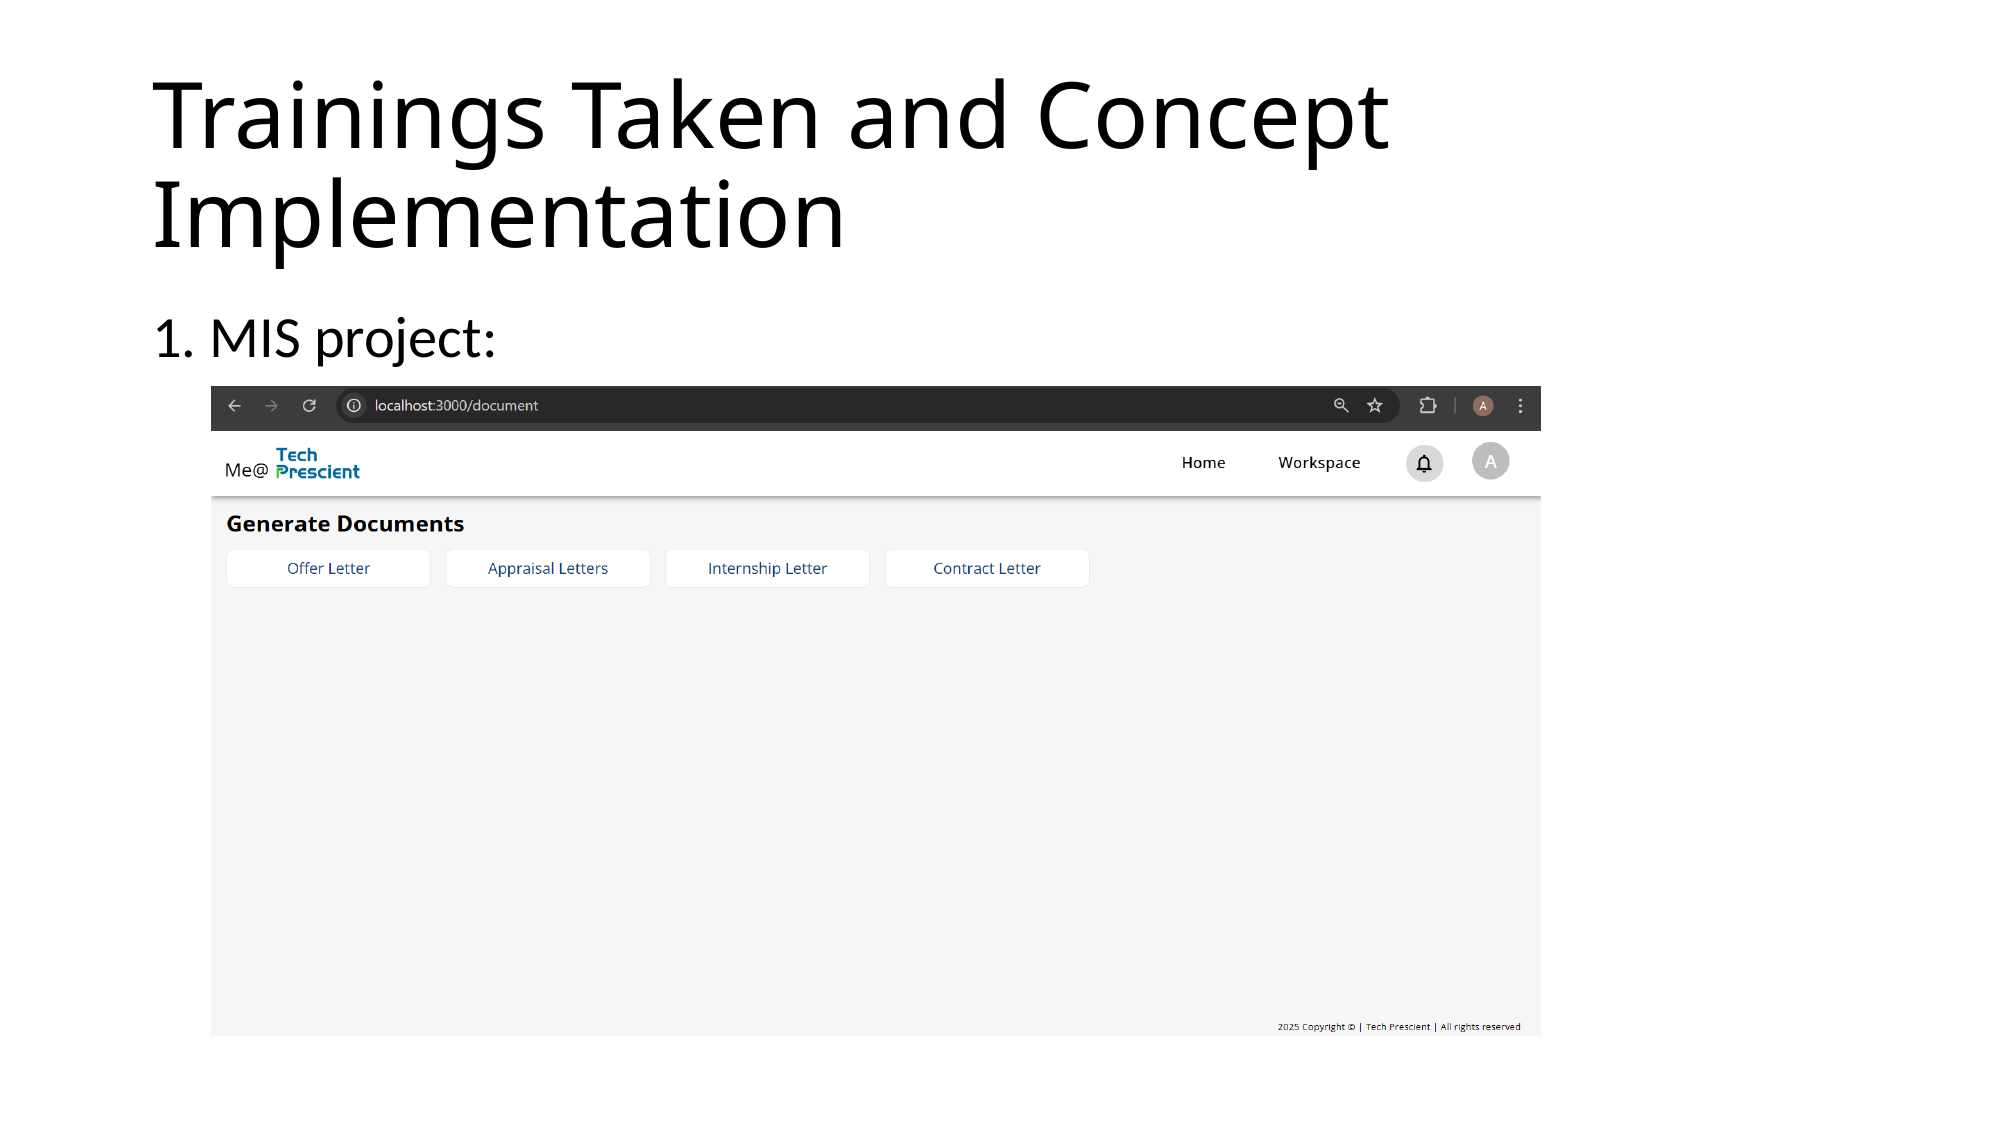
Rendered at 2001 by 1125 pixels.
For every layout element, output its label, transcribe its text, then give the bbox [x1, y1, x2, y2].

picture [211, 386, 1541, 1036]
title Trainings Taken and Concept Implementation [137, 59, 1863, 278]
list 1. MIS project: [137, 299, 1863, 1014]
